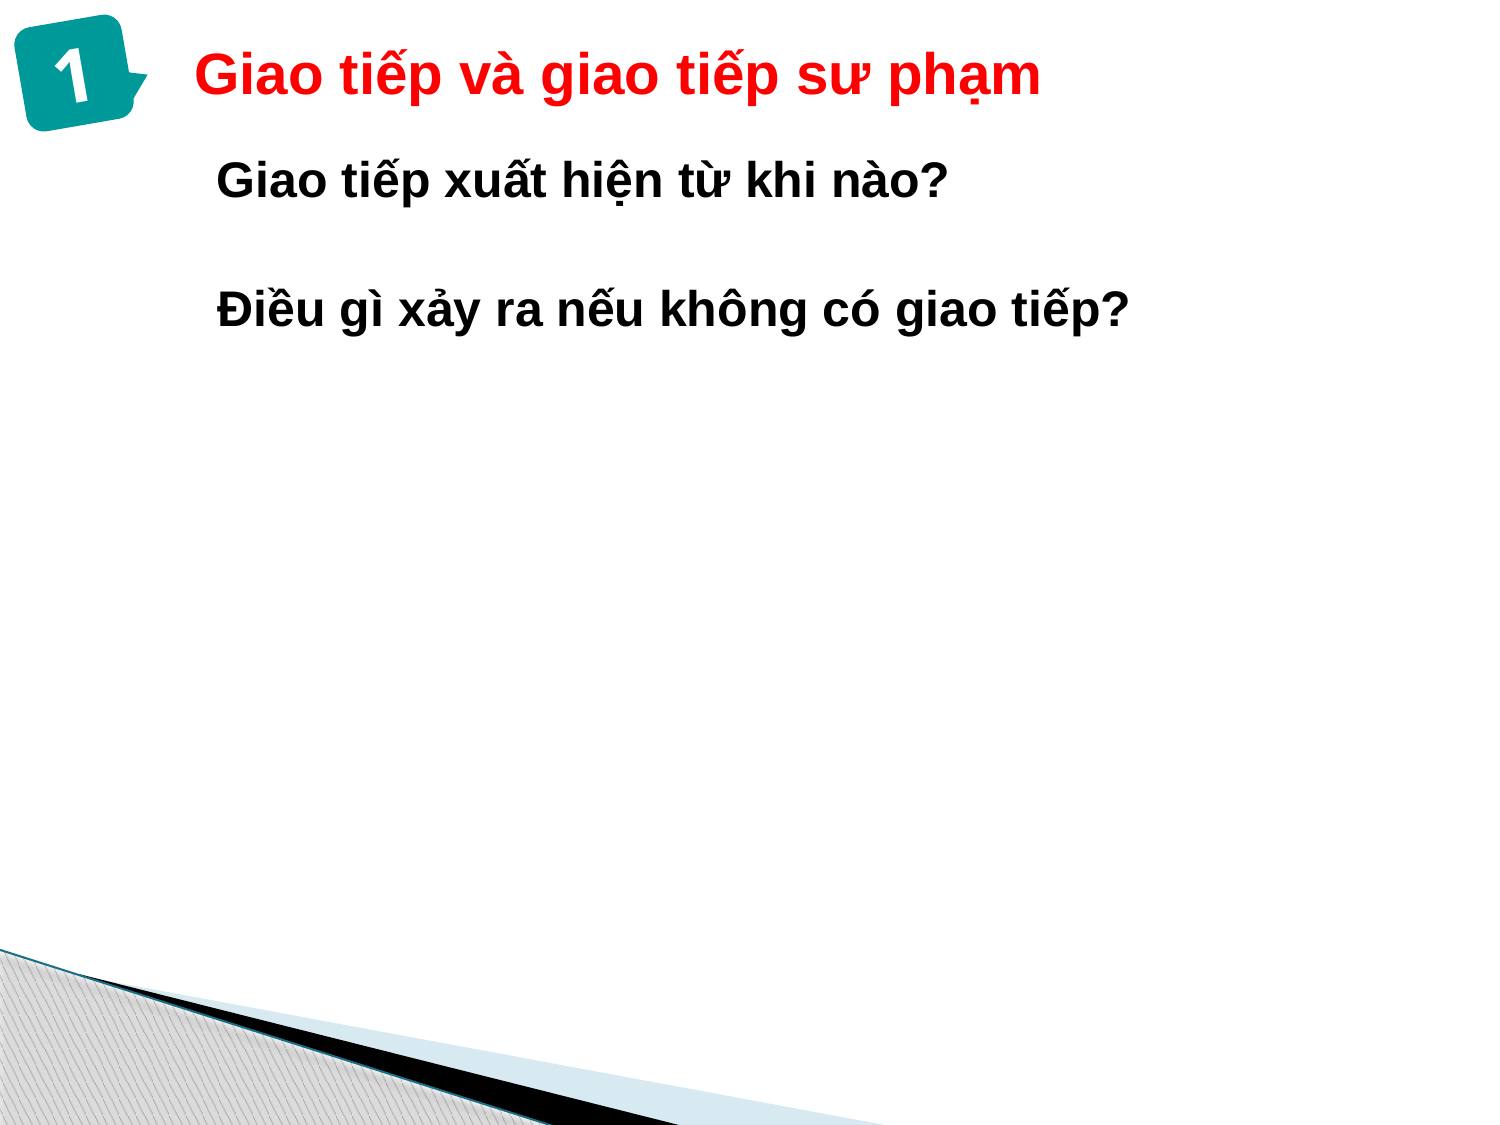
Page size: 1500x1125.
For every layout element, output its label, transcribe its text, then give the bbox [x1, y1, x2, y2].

text_box Giao tiếp xuất hiện từ khi nào? [202, 140, 967, 216]
text_box Điều gì xảy ra nếu không có giao tiếp? [203, 269, 1148, 345]
text_box 1 [9, 10, 153, 136]
text_box Giao tiếp và giao tiếp sư phạm [179, 28, 1059, 114]
